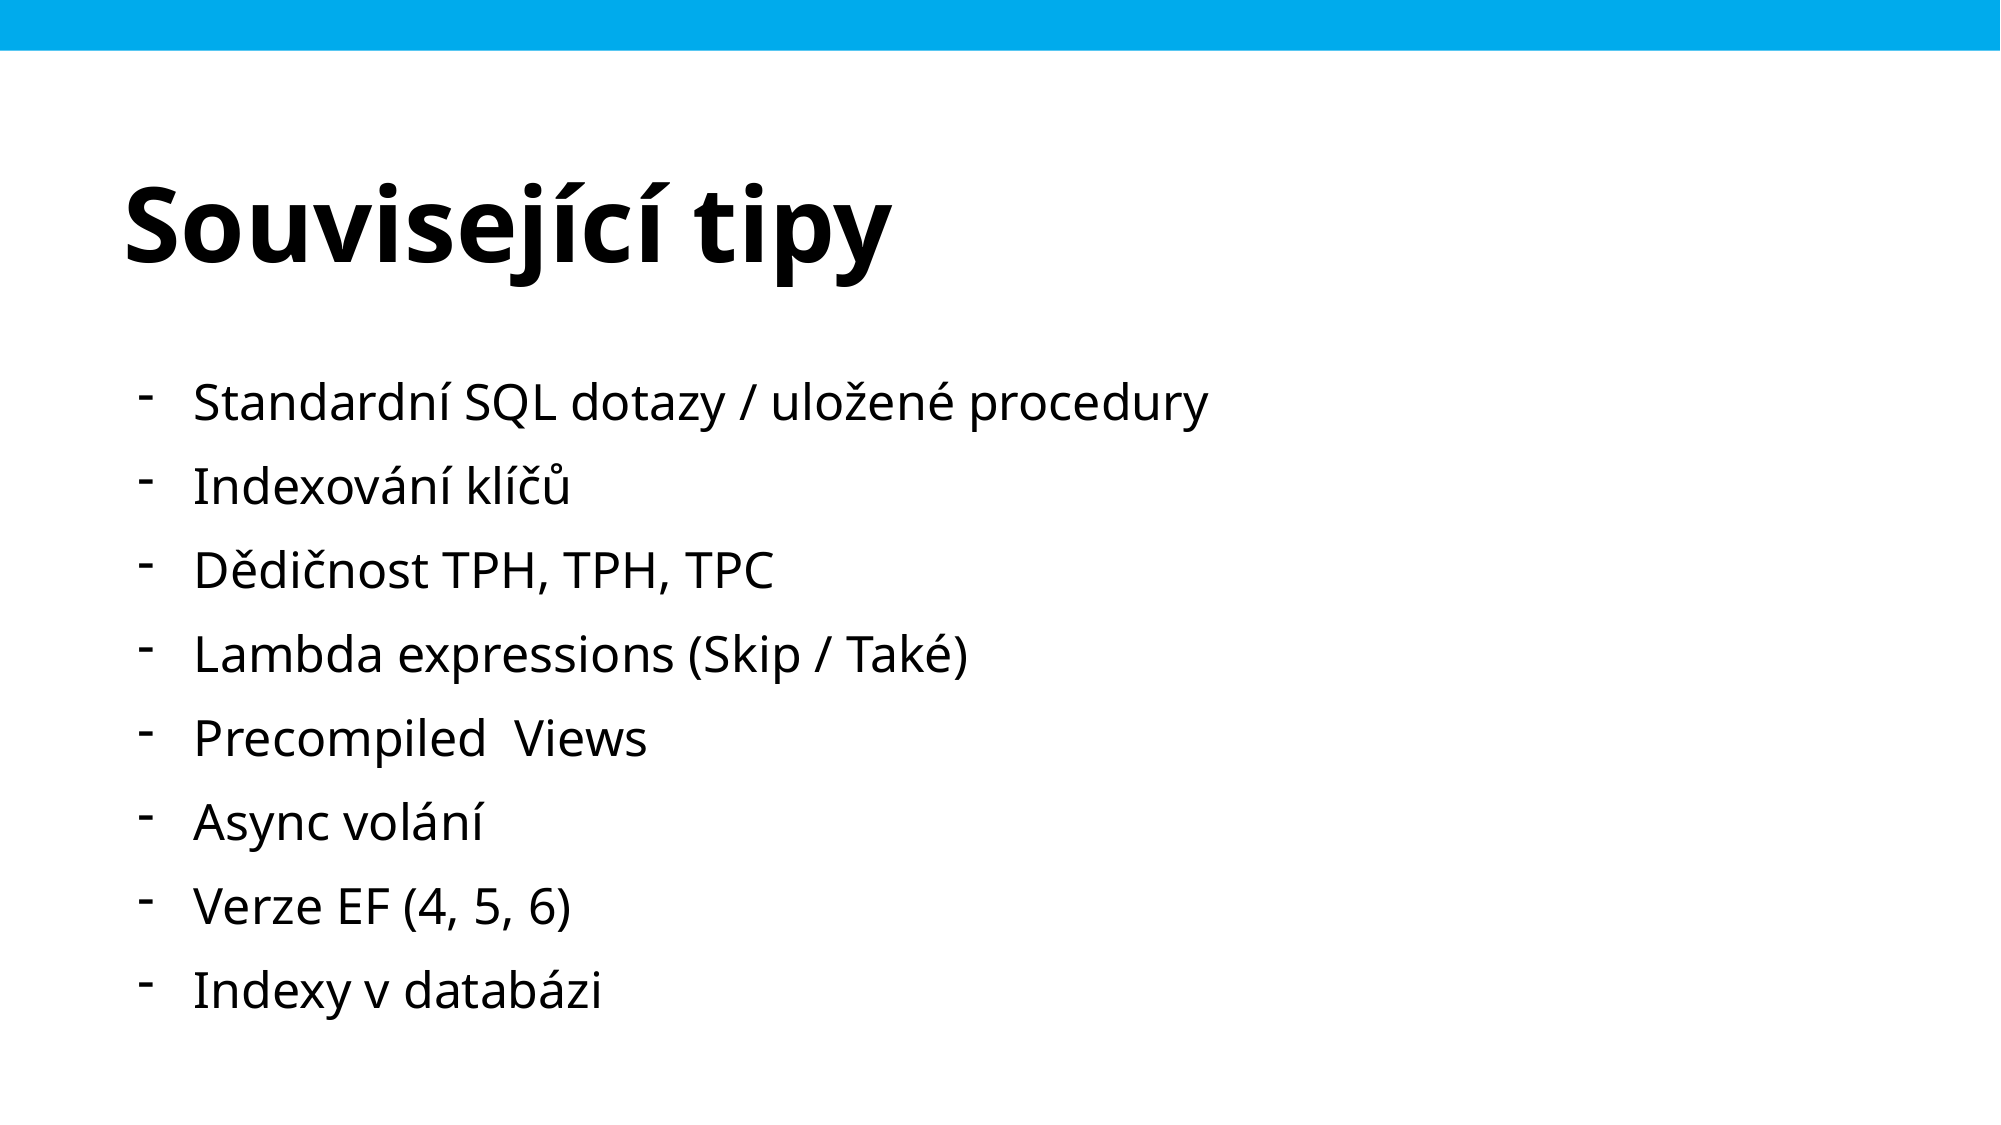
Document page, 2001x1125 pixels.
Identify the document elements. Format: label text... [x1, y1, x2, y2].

text_box [0, 0, 2000, 52]
text_box Standardní SQL dotazy / uložené procedury Indexování klíčů Dědičnost TPH, TPH, TPC Lambda expressions (Skip / Také) Precompiled Views Async volání Verze EF (4, 5, 6) Indexy v databázi [123, 339, 1938, 1026]
text_box Související tipy [108, 113, 1567, 291]
